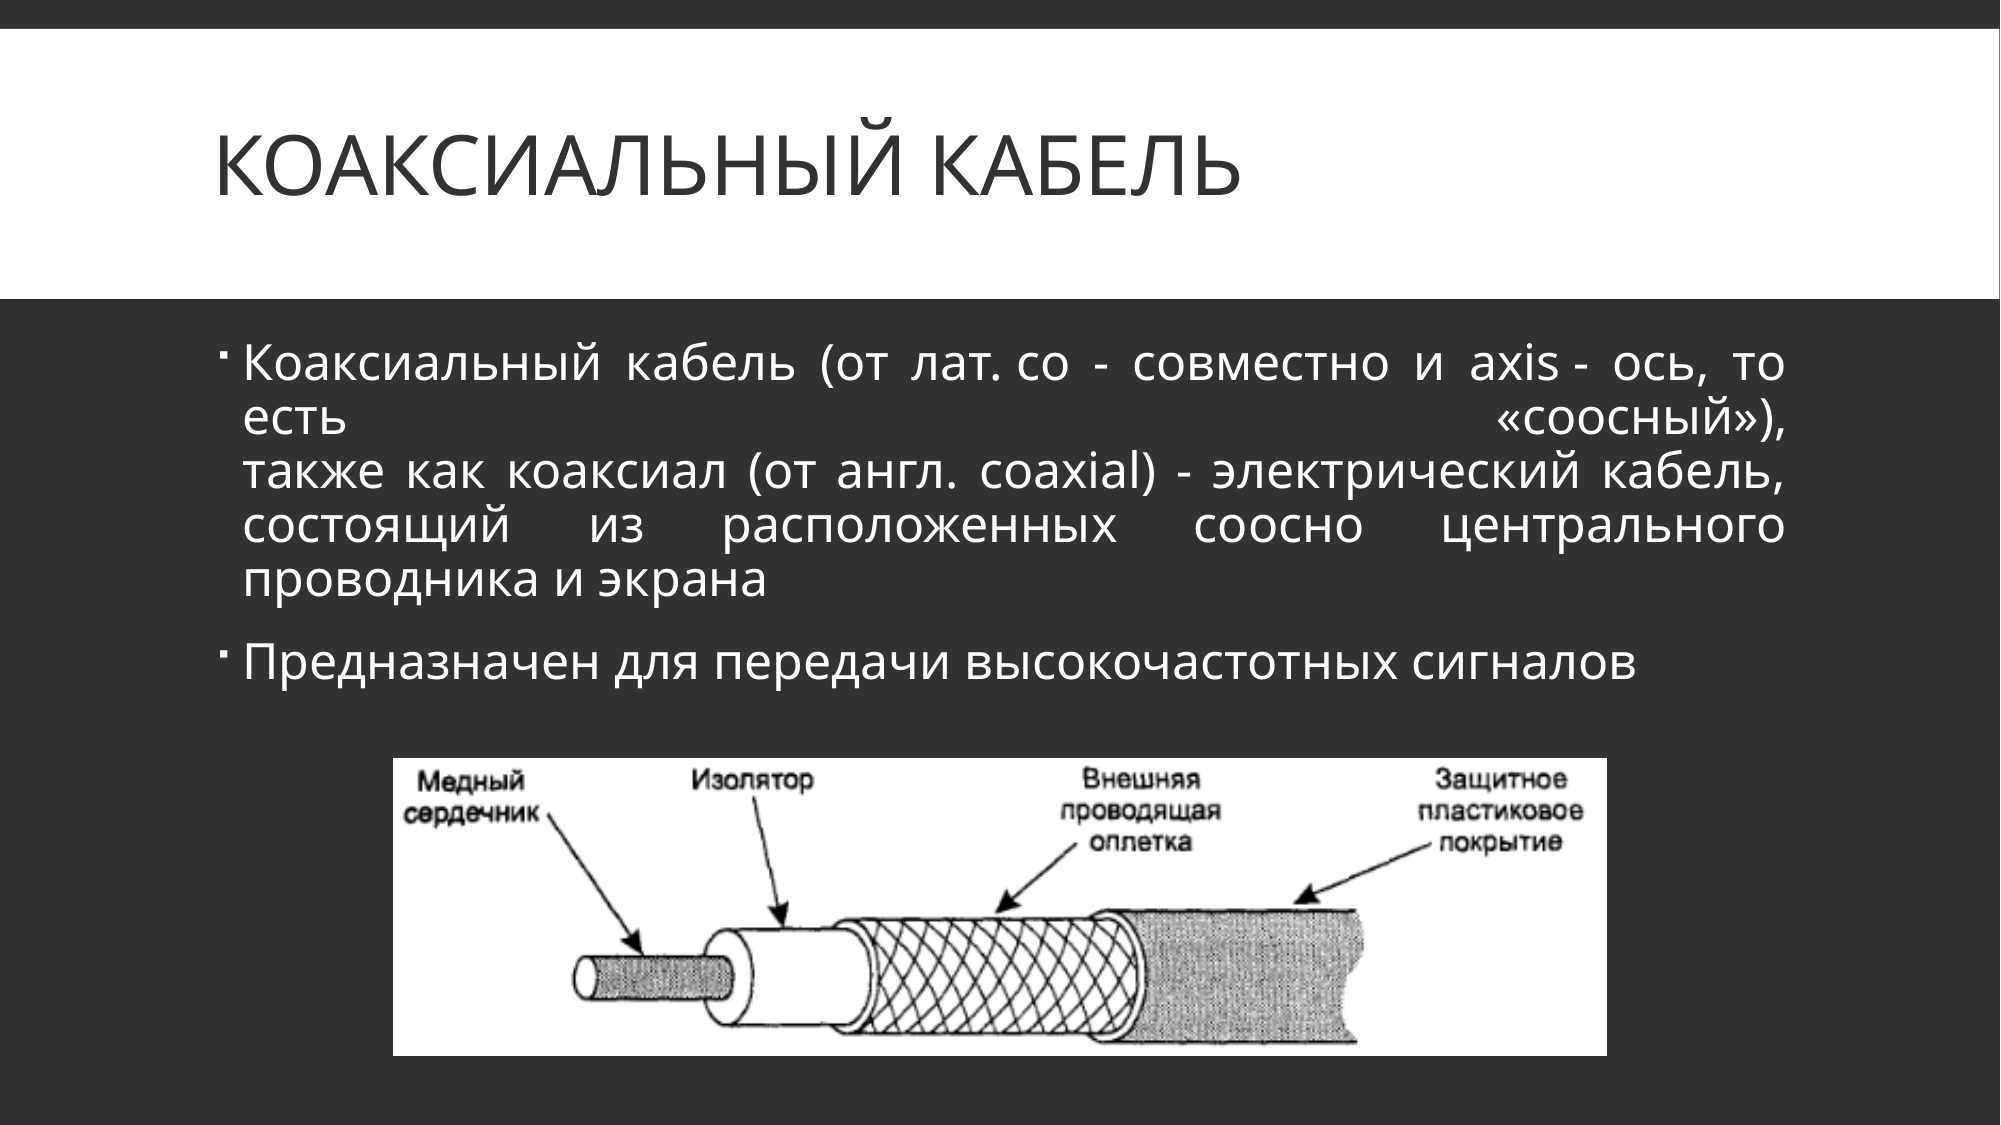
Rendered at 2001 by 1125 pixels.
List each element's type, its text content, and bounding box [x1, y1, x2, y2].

title Коаксиальный кабель [197, 46, 1803, 295]
picture [393, 757, 1607, 1056]
list Коаксиальный кабель (от лат. co - совместно и axis - ось, то есть «соосный»), также как коаксиал (от англ. coaxial) - электрический кабель, состоящий из расположенных соосно центрального проводника и экрана Предназначен для передачи высокочастотных сигналов [197, 329, 1803, 1020]
